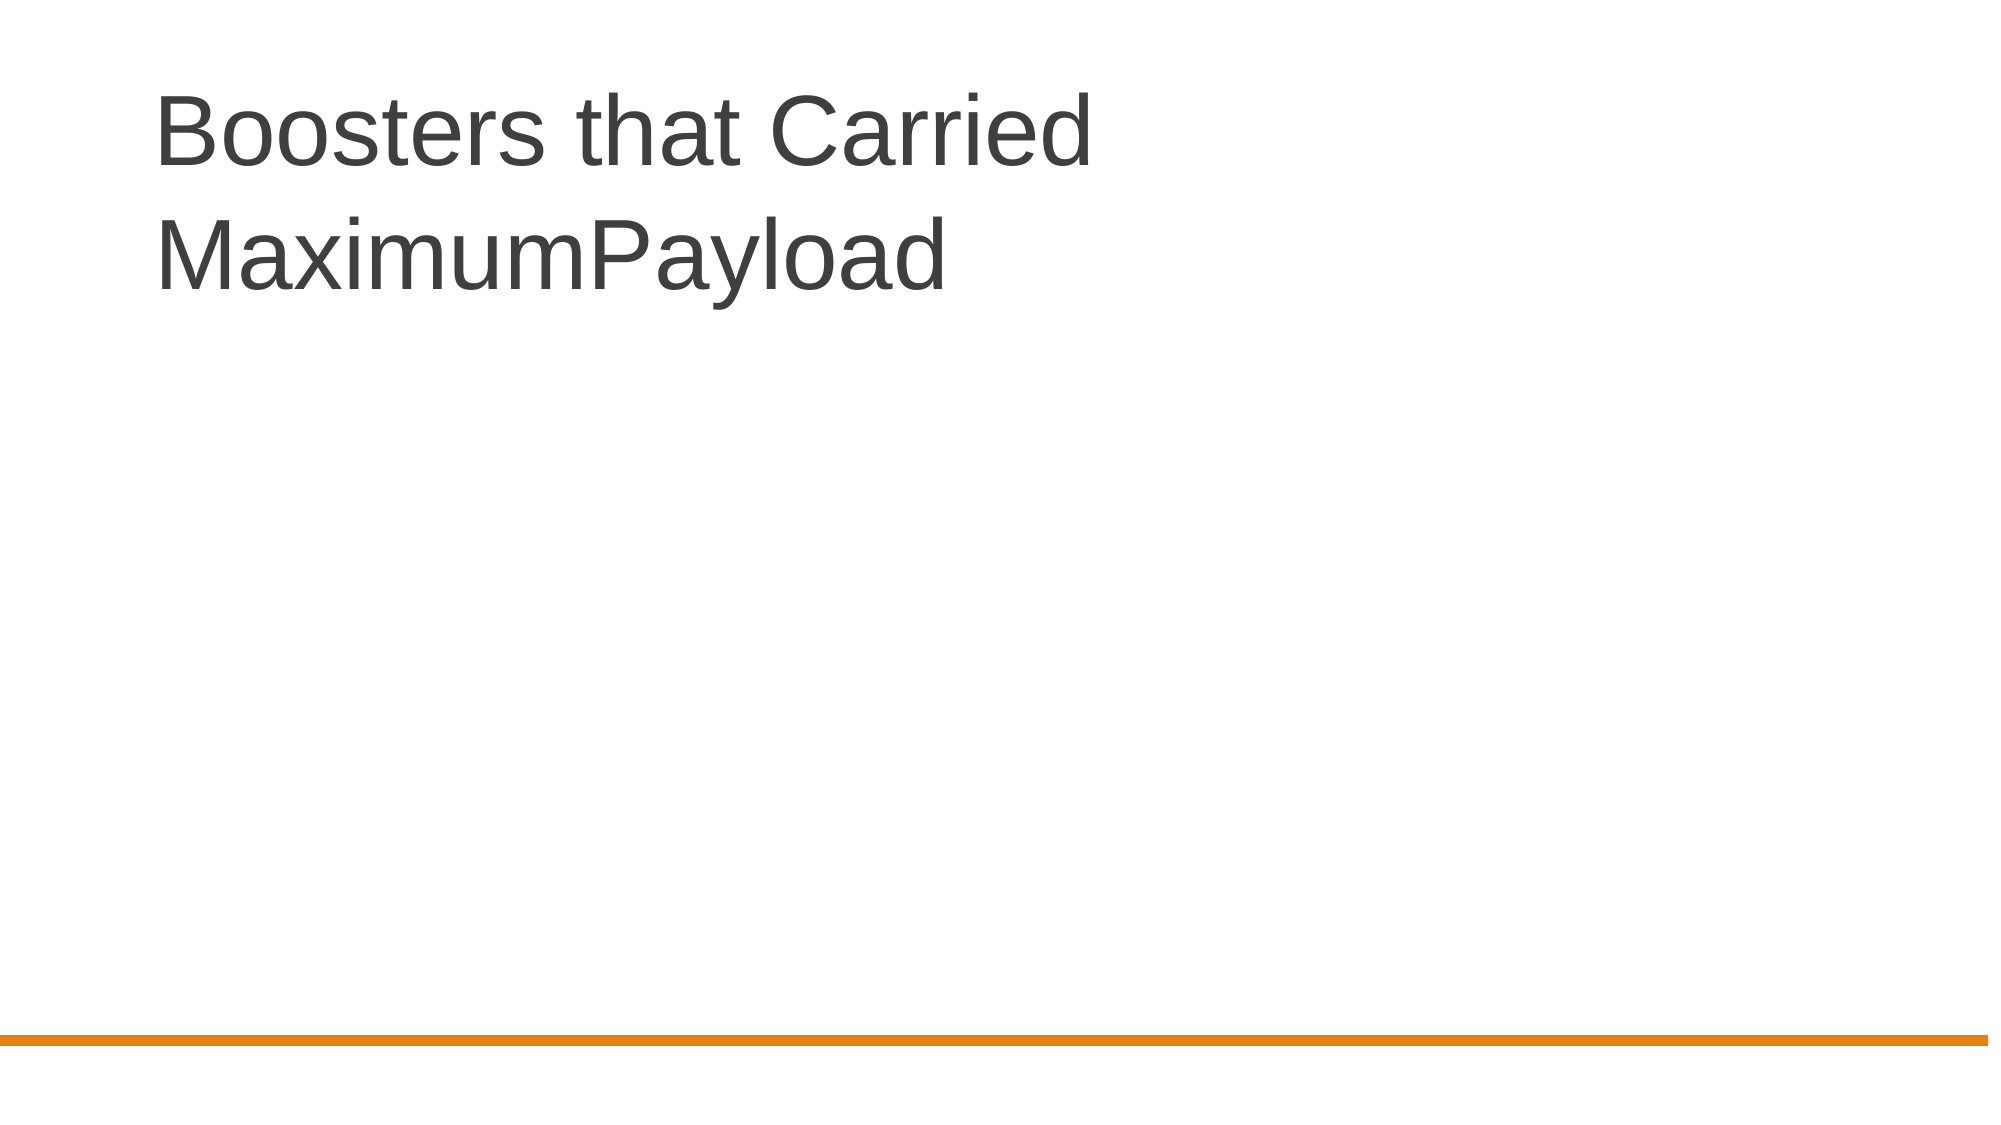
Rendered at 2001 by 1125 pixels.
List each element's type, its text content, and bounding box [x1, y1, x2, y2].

text_box Boosters that Carried MaximumPayload [151, 62, 1101, 310]
